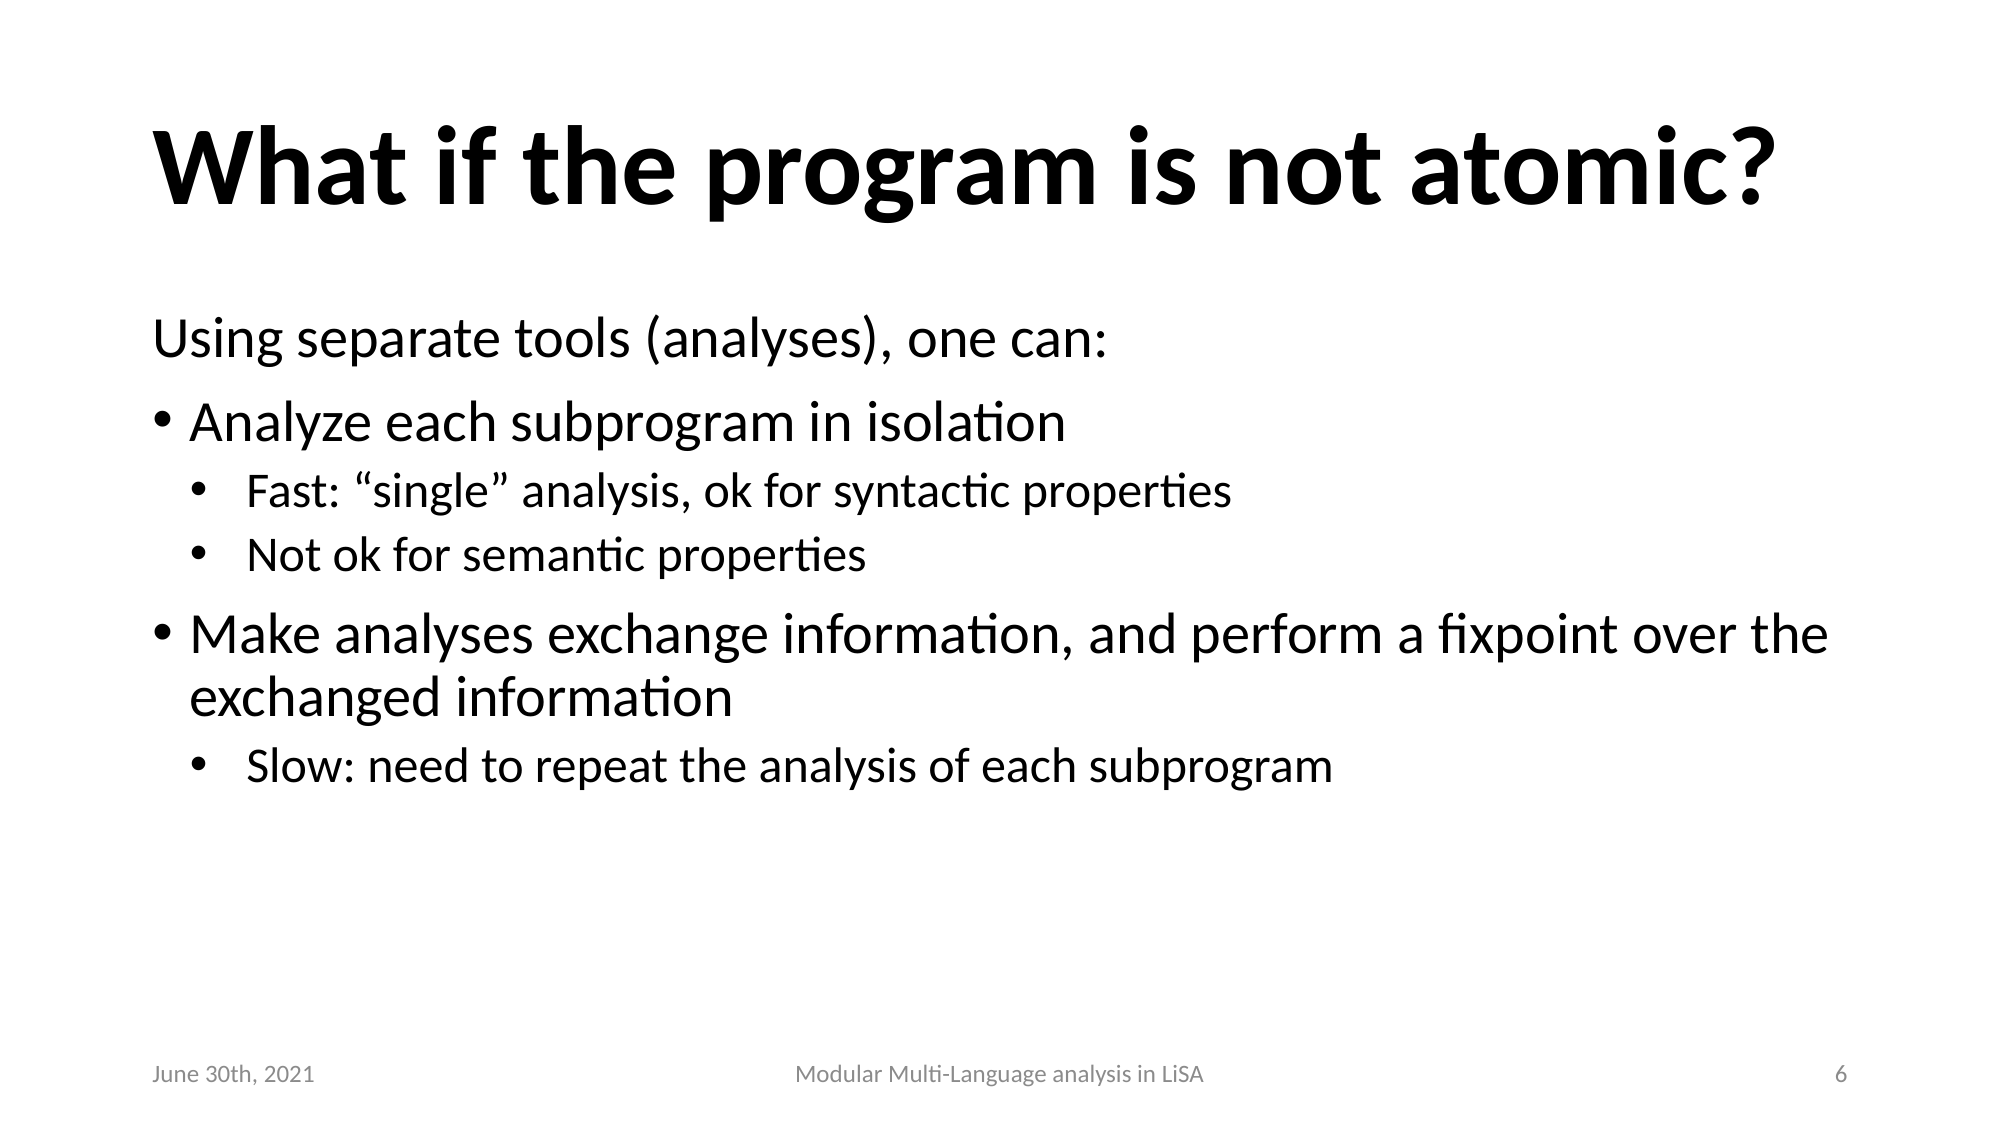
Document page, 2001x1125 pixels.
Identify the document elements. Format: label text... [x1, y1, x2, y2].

slide_number 6 [1412, 1042, 1863, 1103]
footer Modular Multi-Language analysis in LiSA [662, 1042, 1338, 1103]
list Using separate tools (analyses), one can: Analyze each subprogram in isolation Fast: “single” analysis, ok for syntactic properties Not ok for semantic properties Make analyses exchange information, and perform a fixpoint over the exchanged information Slow: need to repeat the analysis of each subprogram [137, 299, 1863, 1014]
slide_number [137, 1042, 588, 1103]
title What if the program is not atomic? [137, 59, 1863, 278]
